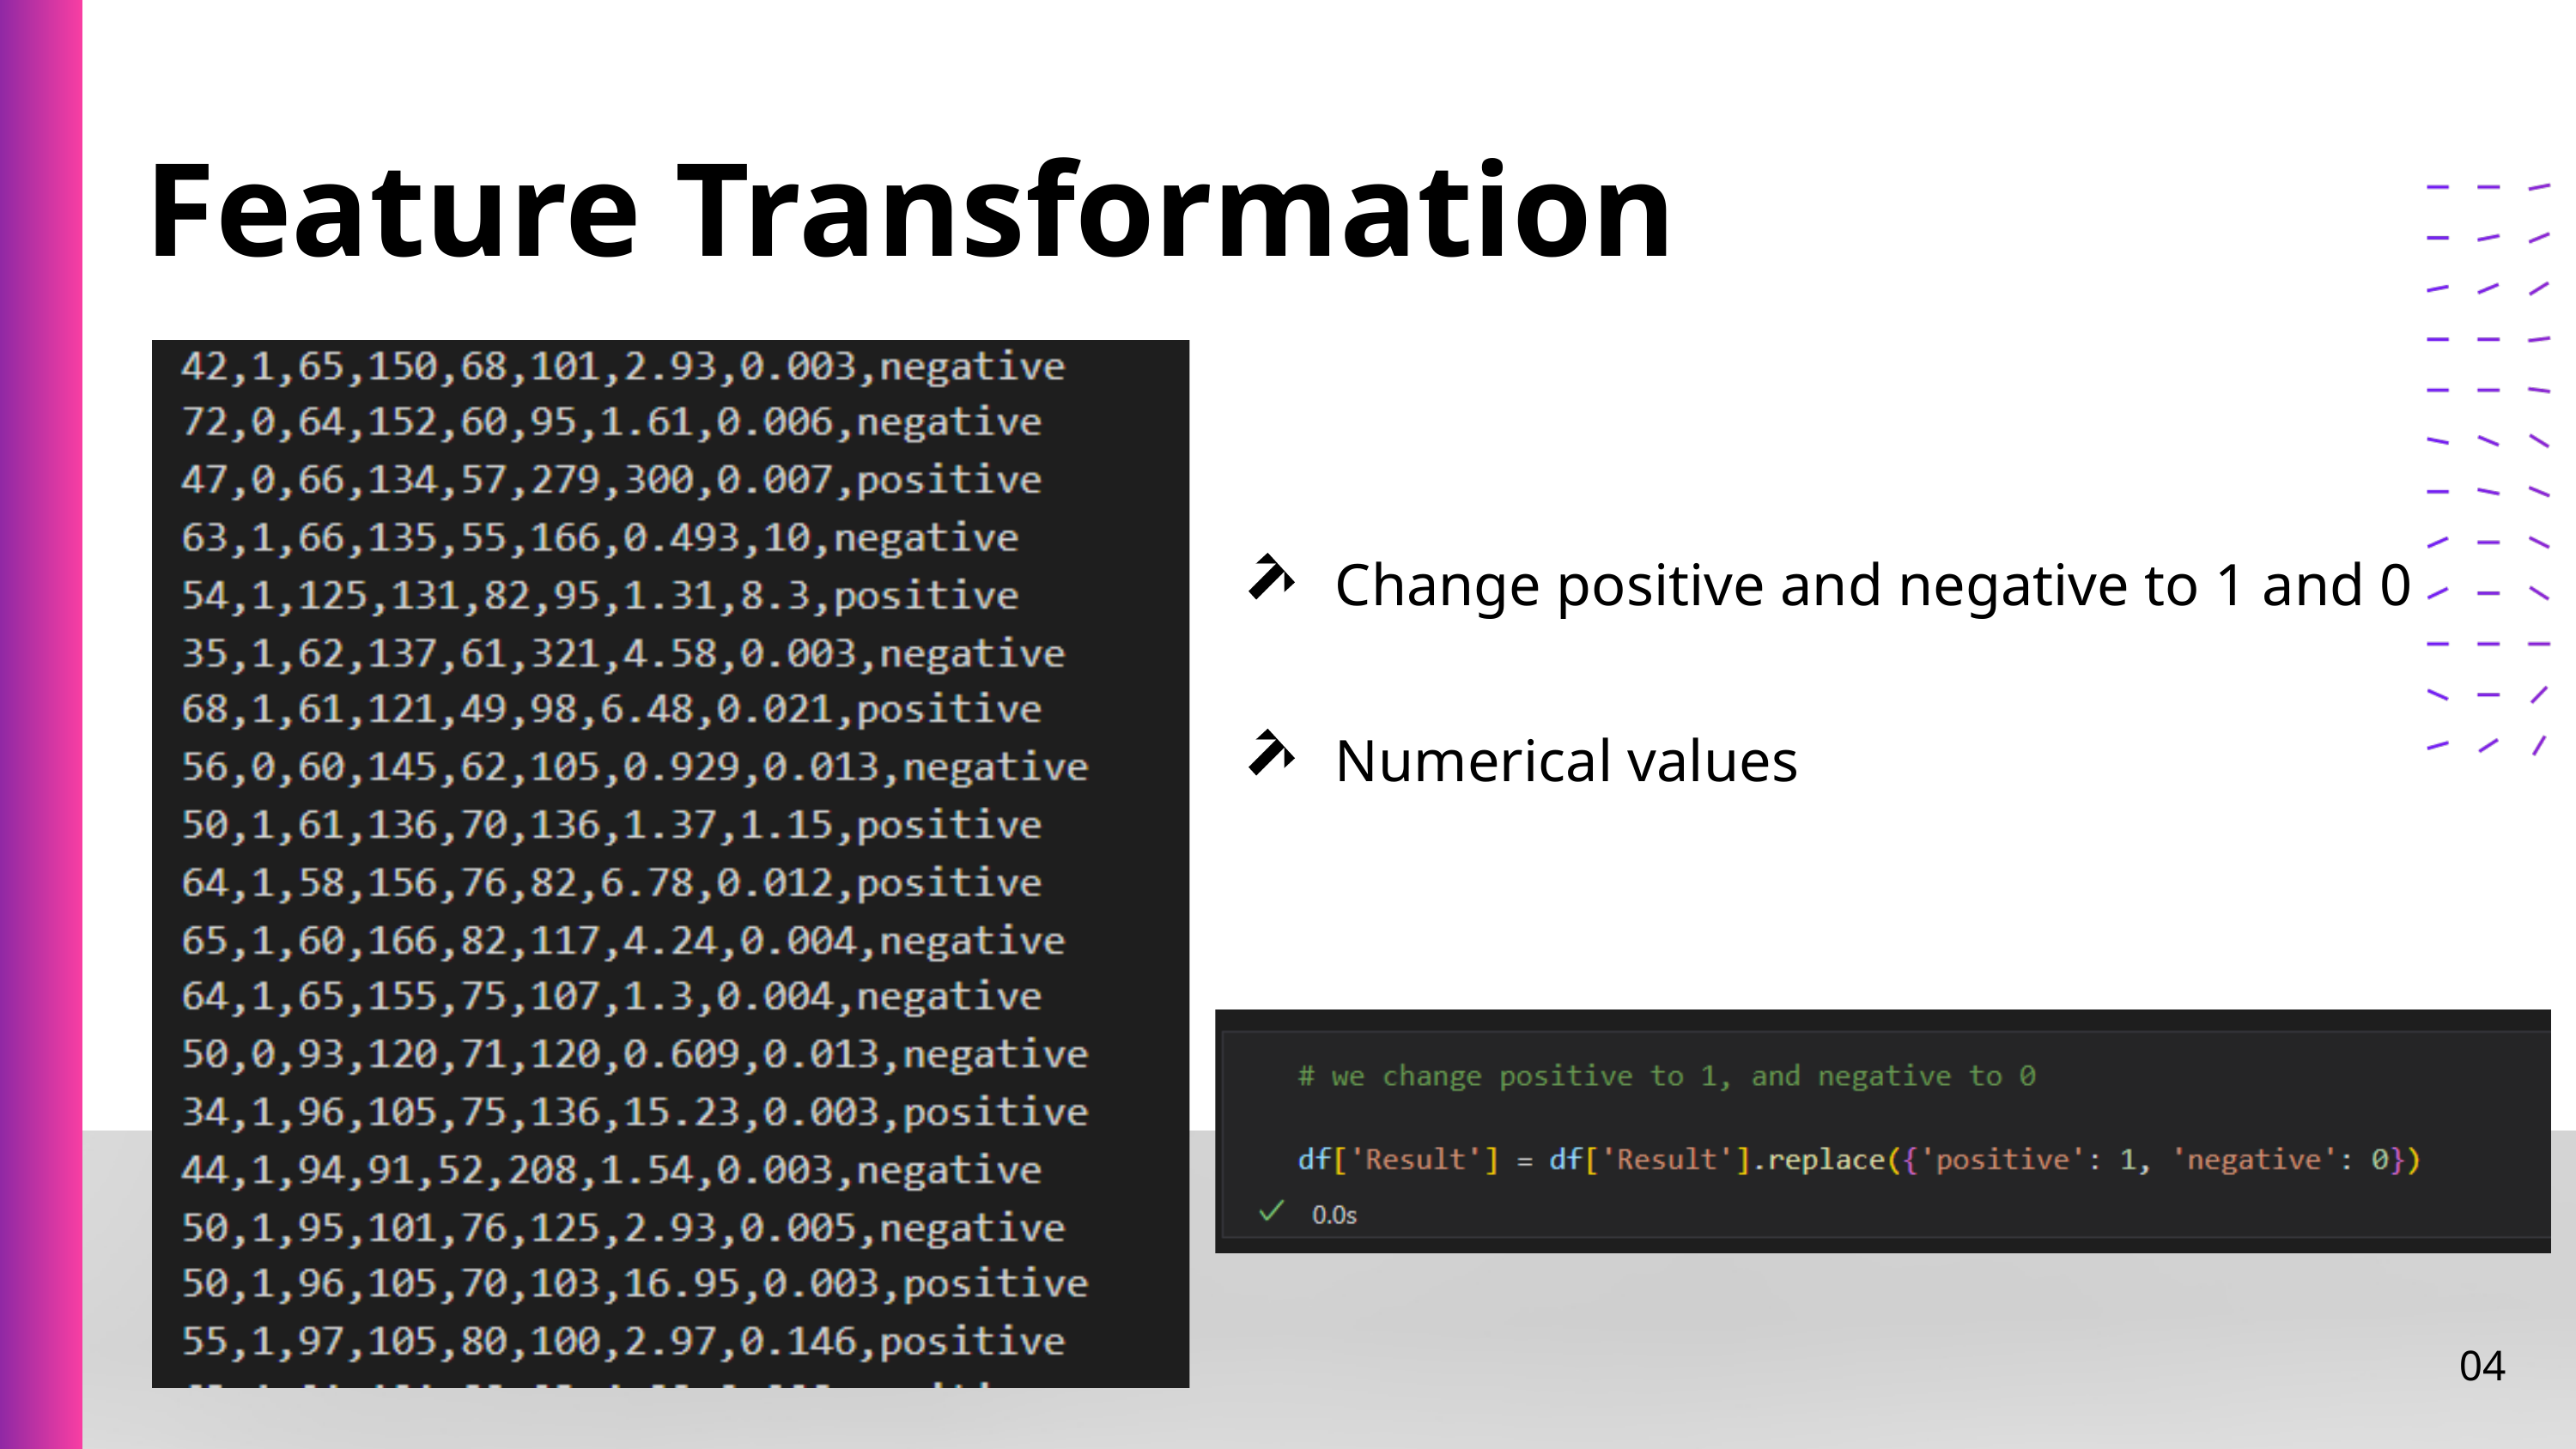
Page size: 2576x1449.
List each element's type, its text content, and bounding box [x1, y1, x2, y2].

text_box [0, 658, 760, 791]
text_box [2427, 177, 2576, 757]
text_box Numerical values [1334, 725, 2432, 793]
text_box [152, 433, 1190, 1128]
text_box [1215, 1009, 2551, 1128]
text_box [1237, 552, 1296, 610]
text_box Feature Transformation [144, 131, 2319, 433]
text_box Change positive and negative to 1 and 0 [1334, 549, 2432, 617]
text_box [1237, 728, 1296, 785]
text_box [82, 1131, 2576, 1449]
